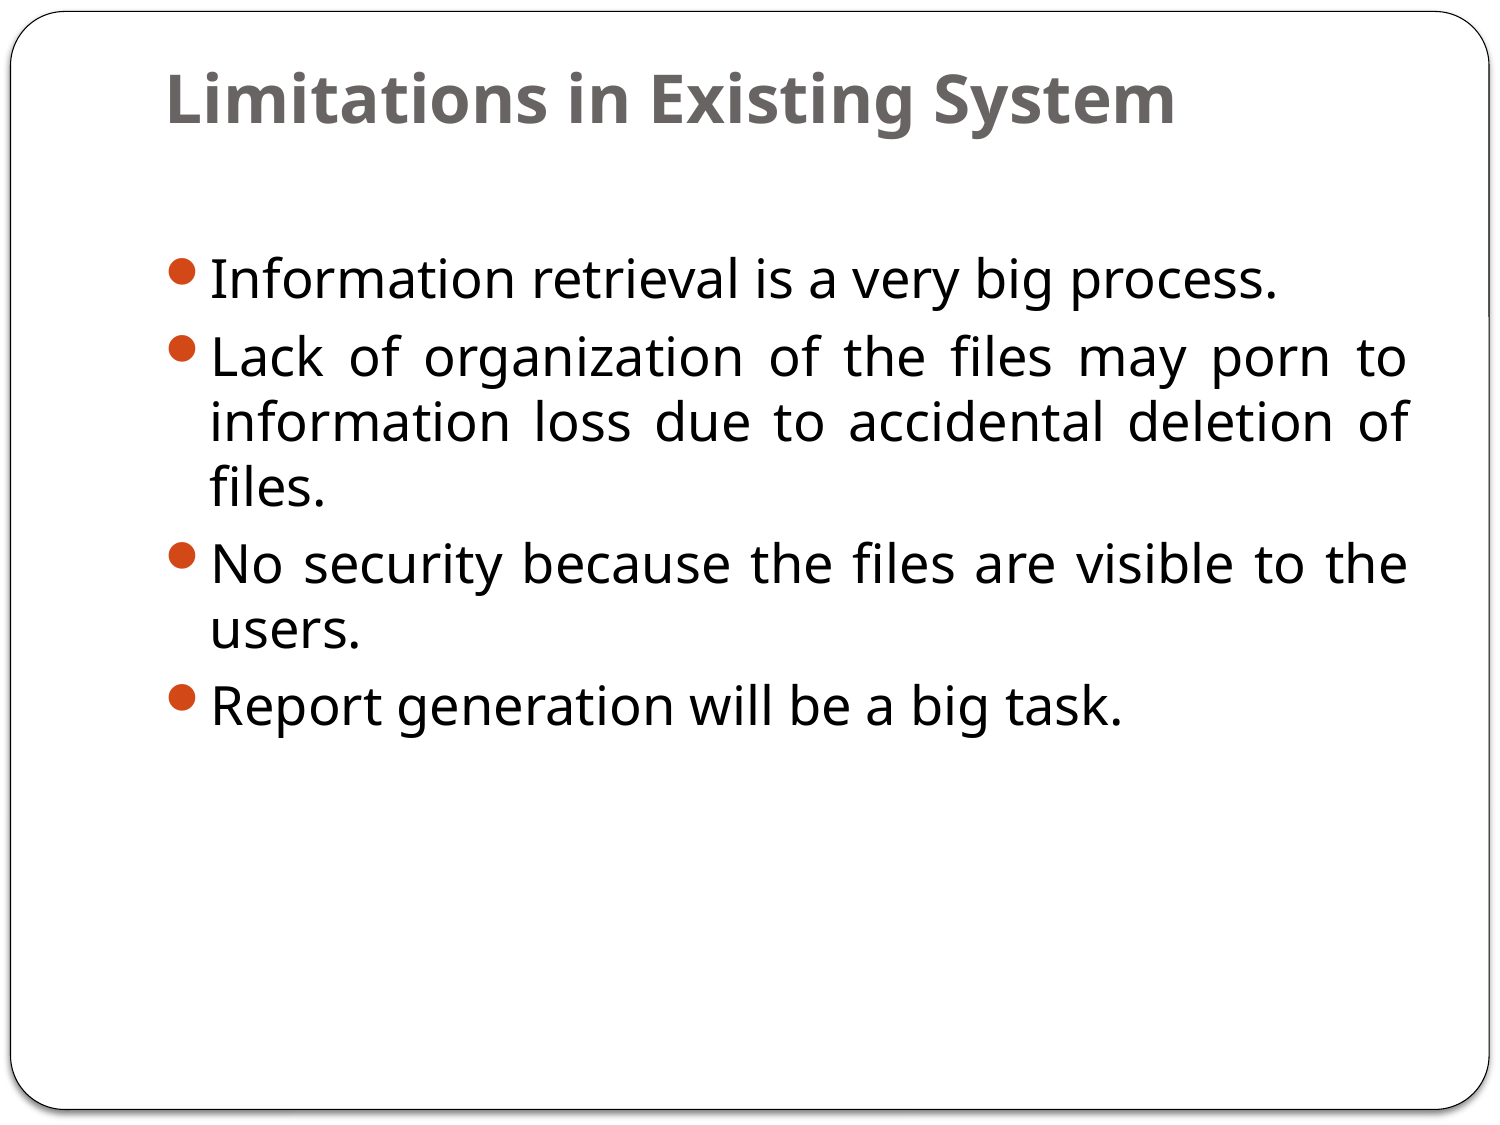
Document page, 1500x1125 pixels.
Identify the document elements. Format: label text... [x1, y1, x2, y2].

title Limitations in Existing System [150, 45, 1425, 233]
list Information retrieval is a very big process. Lack of organization of the files may porn to information loss due to accidental deletion of files. No security because the files are visible to the users. Report generation will be a big task. [150, 237, 1425, 988]
